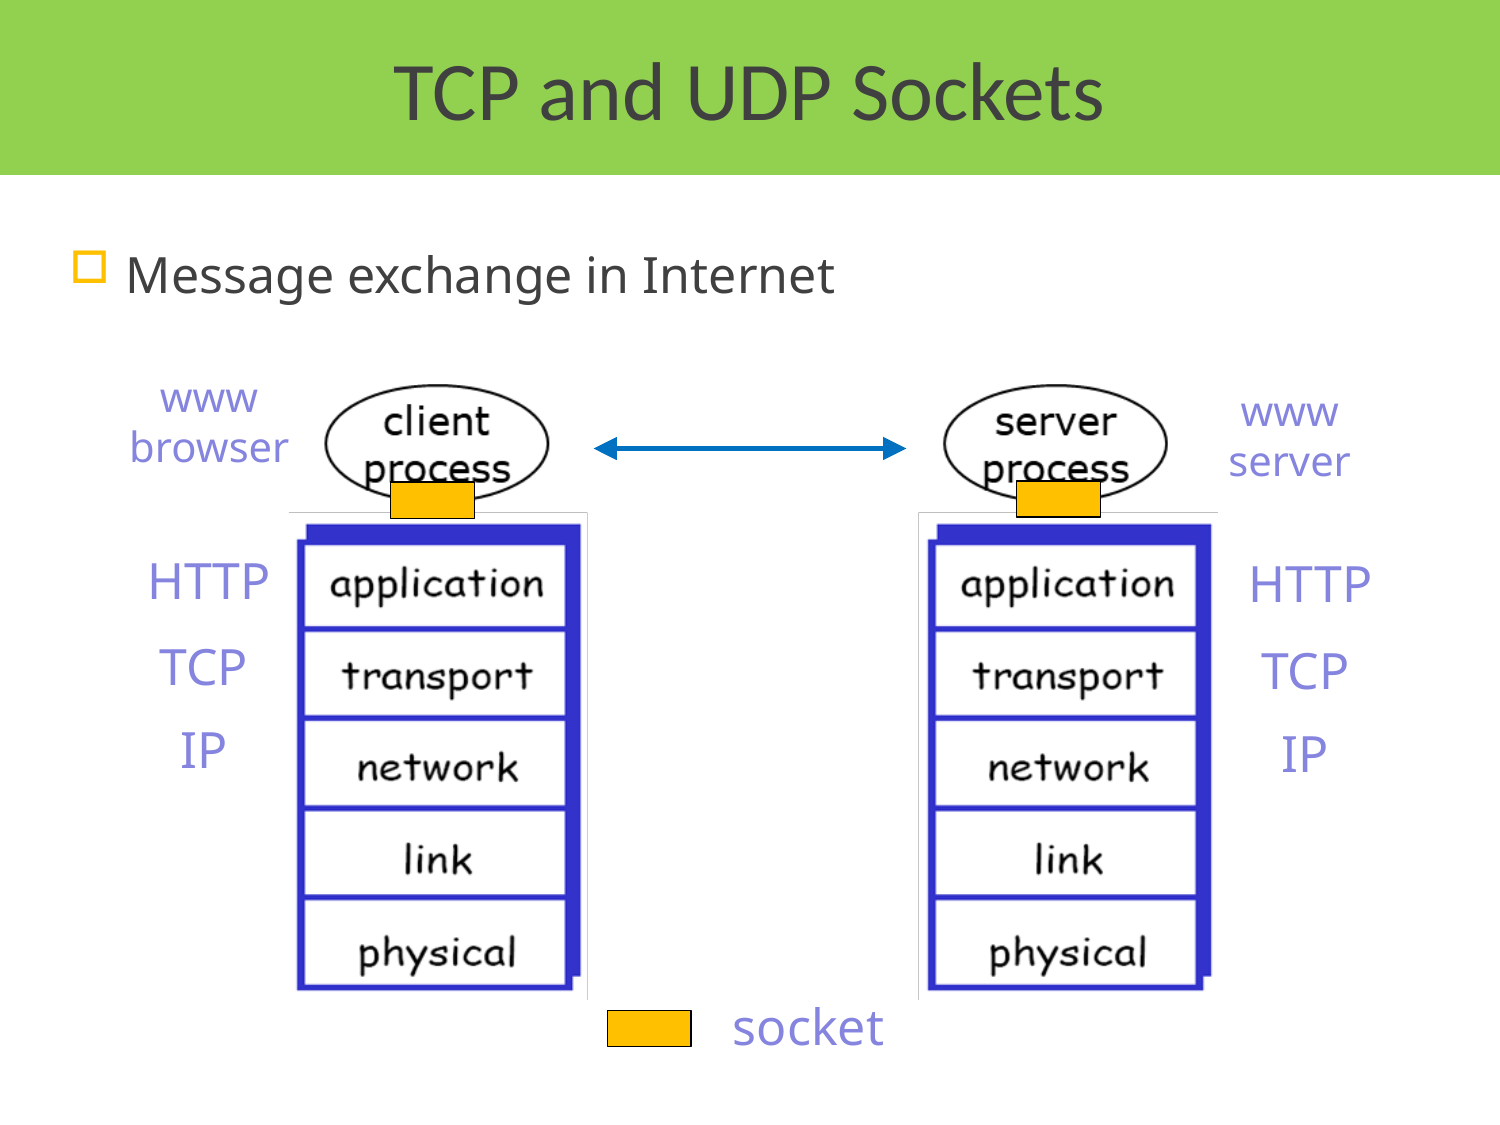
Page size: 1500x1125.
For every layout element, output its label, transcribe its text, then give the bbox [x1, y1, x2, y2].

list Message exchange in Internet [54, 223, 1463, 1001]
title TCP and UDP Sockets [0, 0, 1500, 176]
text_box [109, 363, 1391, 1001]
text_box [607, 1010, 692, 1047]
text_box socket [718, 1009, 900, 1064]
